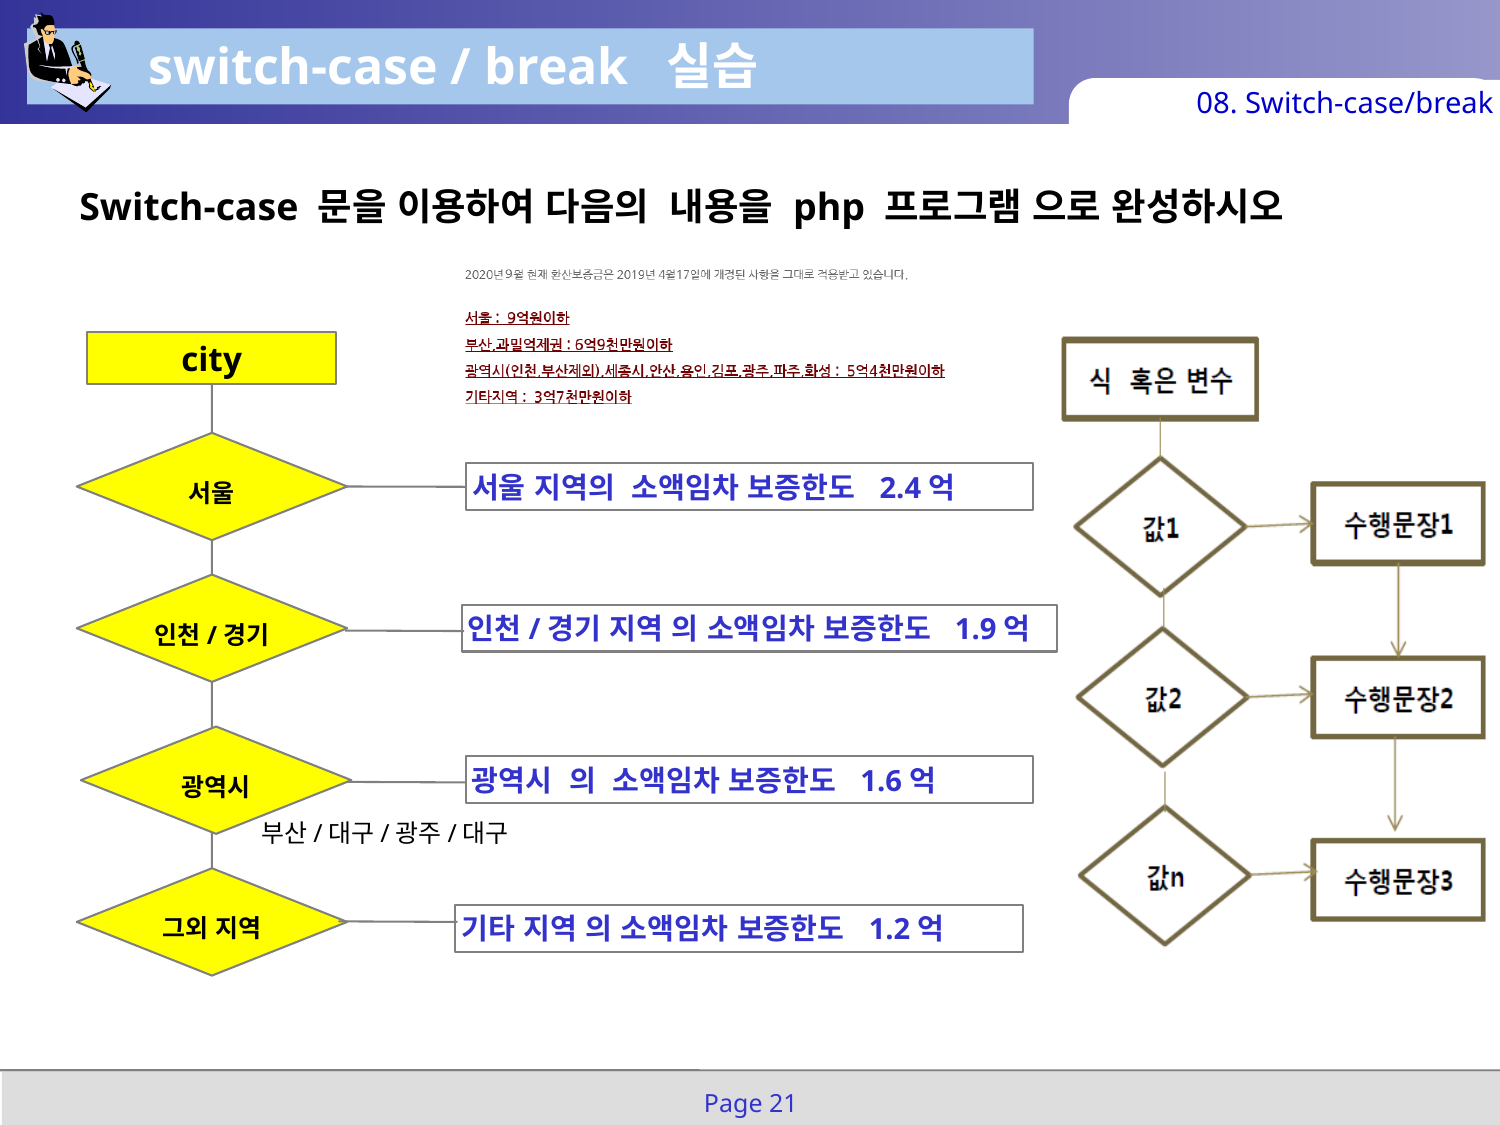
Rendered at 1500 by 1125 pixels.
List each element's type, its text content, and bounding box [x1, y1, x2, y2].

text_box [76, 331, 1058, 977]
slide_number Page 21 [682, 1079, 819, 1124]
text_box 08. Switch-case/break [1095, 78, 1500, 126]
text_box Switch-case 문을 이용하여 다음의 내용을 php 프로그램 으로 완성하시오 [64, 175, 1300, 236]
picture [1056, 330, 1495, 953]
text_box switch-case / break 실습 [133, 26, 1058, 102]
picture [455, 259, 951, 414]
